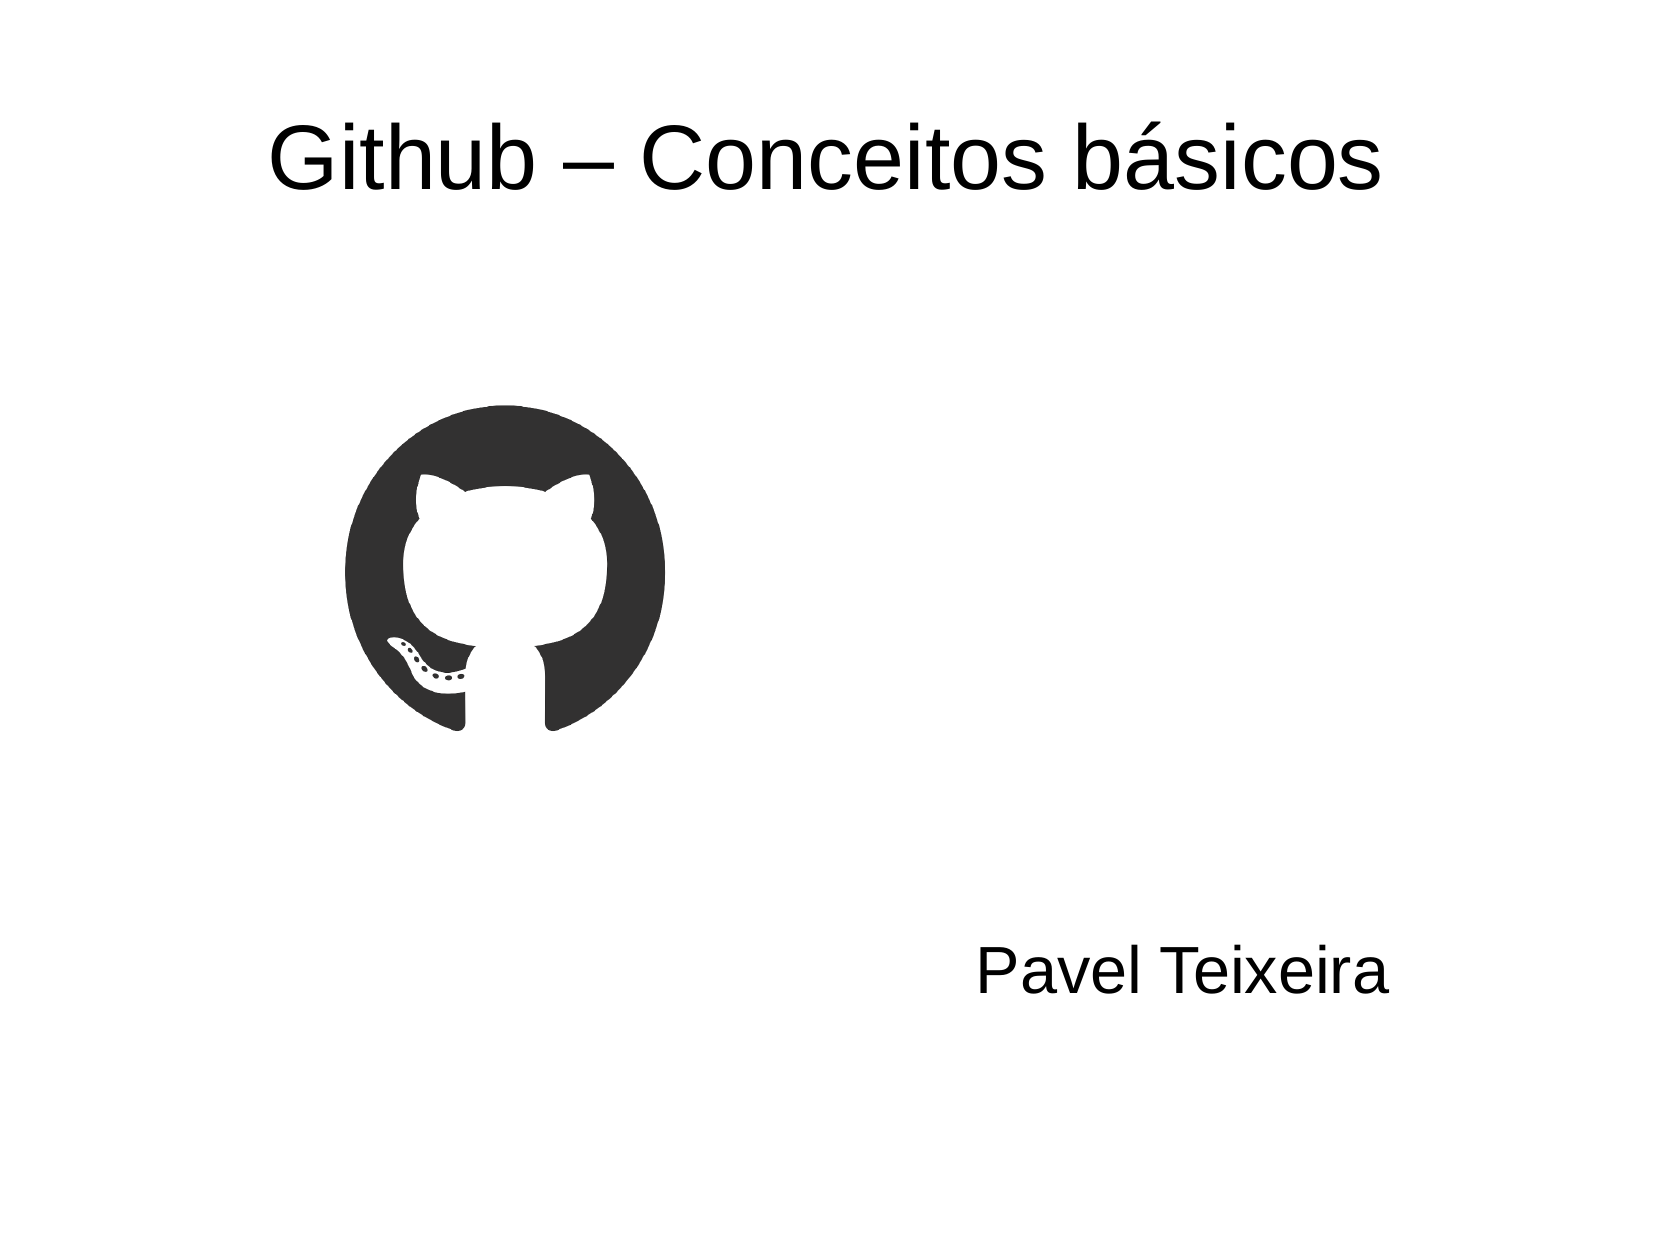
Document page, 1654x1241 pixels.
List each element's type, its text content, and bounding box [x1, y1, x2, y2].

text_box Github – Conceitos básicos [82, 49, 1571, 257]
picture [183, 391, 827, 745]
text_box Pavel Teixeira [968, 897, 1583, 1197]
